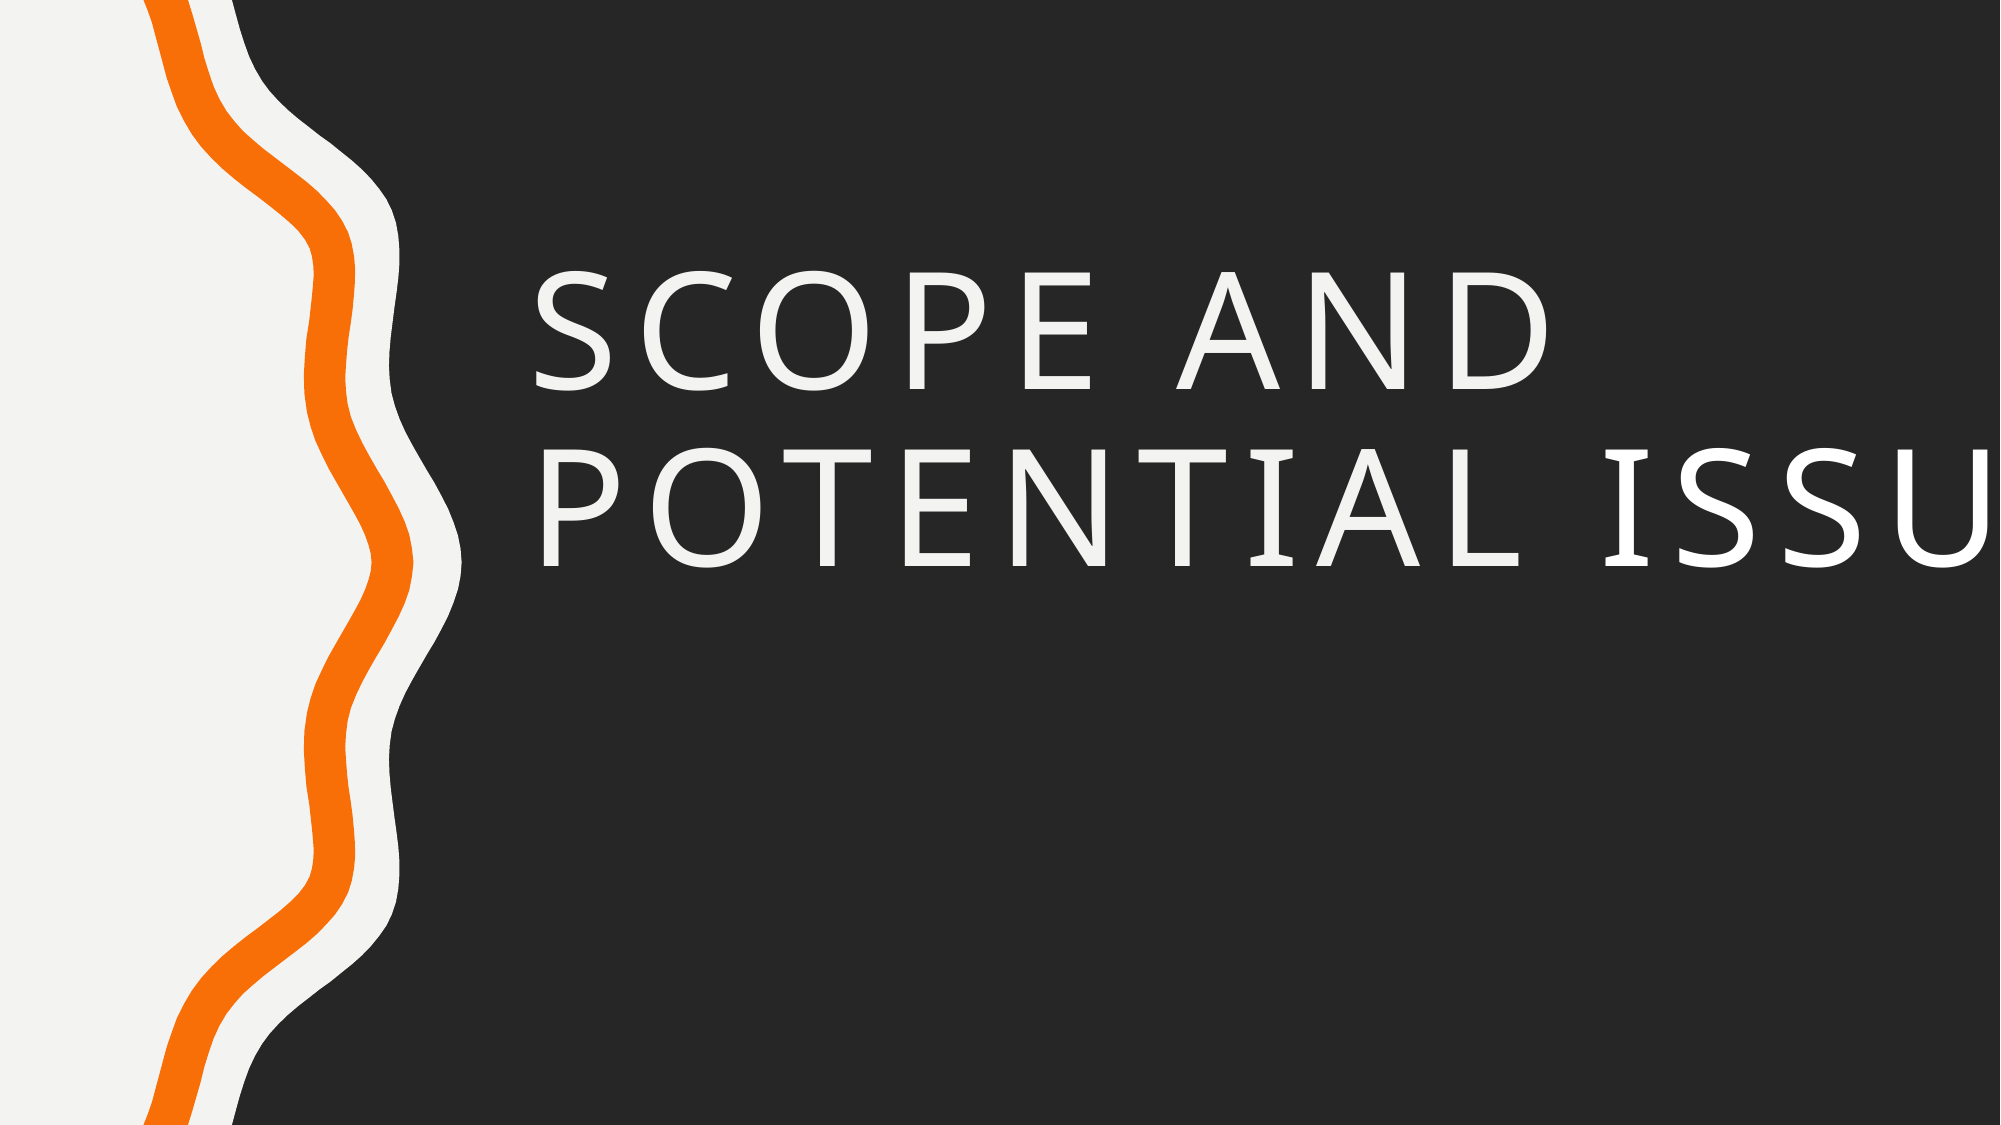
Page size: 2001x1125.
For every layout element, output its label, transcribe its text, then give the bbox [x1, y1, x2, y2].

title Scope and potential issues [513, 233, 2000, 805]
